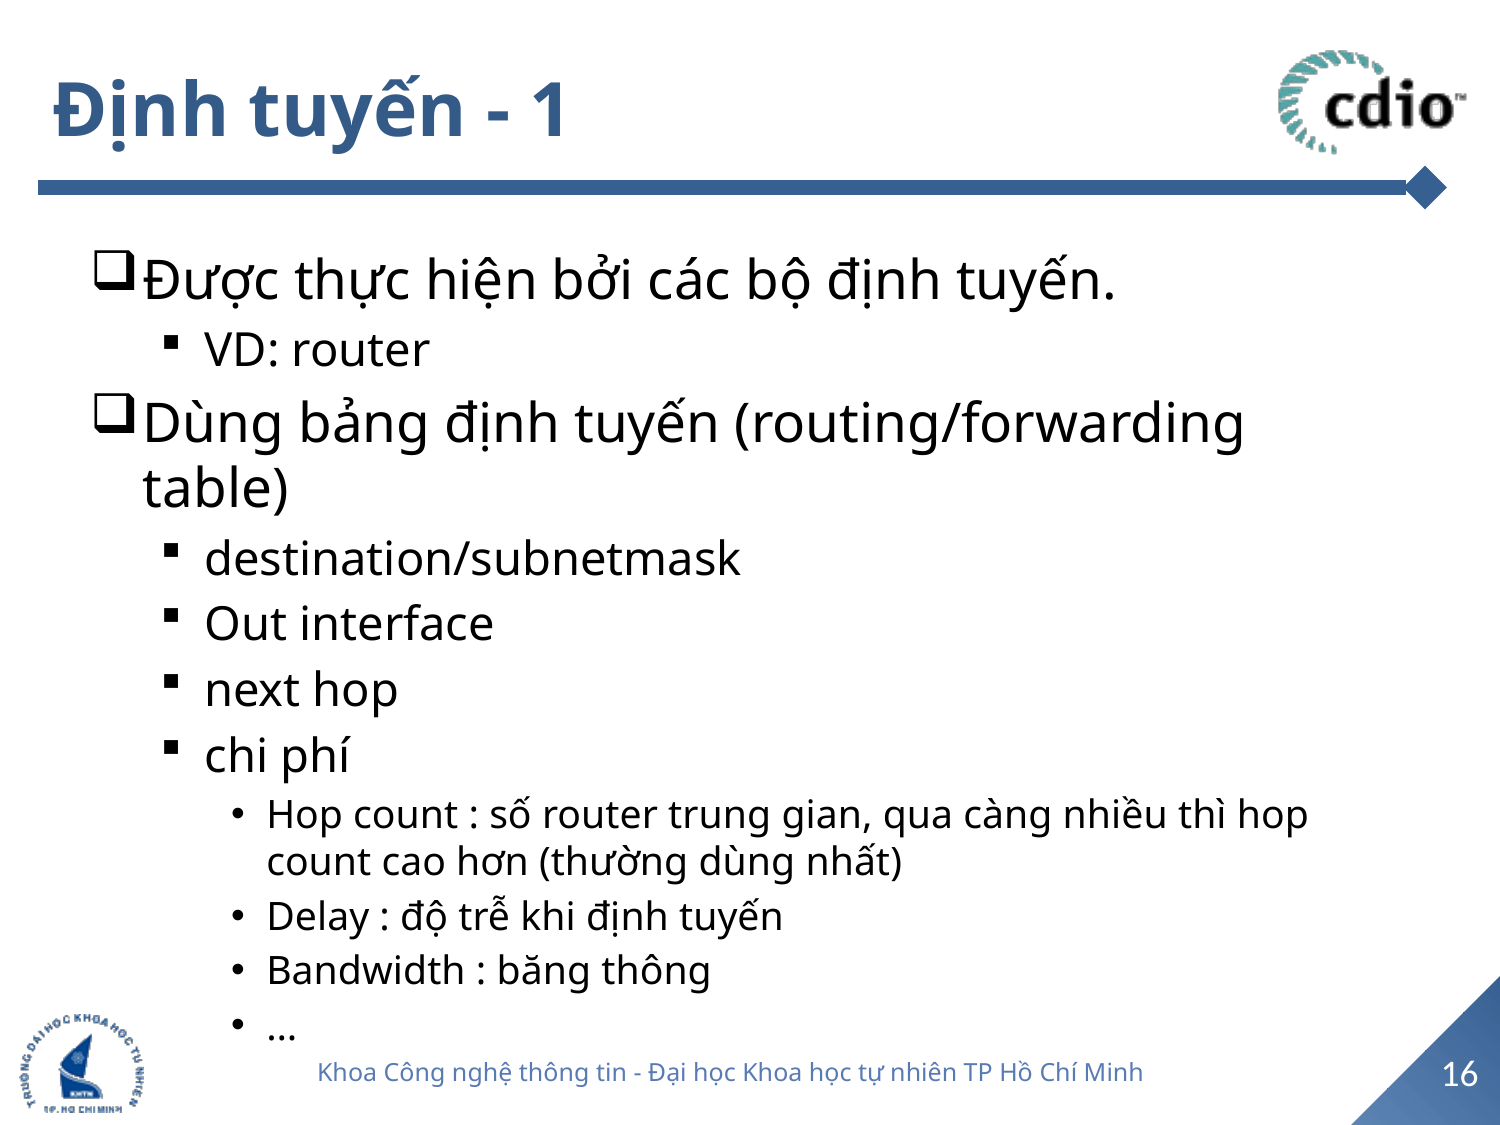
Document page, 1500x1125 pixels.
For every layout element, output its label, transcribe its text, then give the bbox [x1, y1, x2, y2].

picture [18, 1014, 144, 1113]
footer Khoa Công nghệ thông tin - Đại học Khoa học tự nhiên TP Hồ Chí Minh [187, 1043, 1275, 1104]
list Được thực hiện bởi các bộ định tuyến. VD: router Dùng bảng định tuyến (routing/forwarding table) destination/subnetmask Out interface next hop chi phí Hop count : số router trung gian, qua càng nhiều thì hop count cao hơn (thường dùng nhất) Delay : độ trễ khi định tuyến Bandwidth : băng thông … [75, 237, 1400, 1062]
title Định tuyến - 1 [37, 12, 1473, 200]
slide_number 16 [1419, 1041, 1500, 1102]
